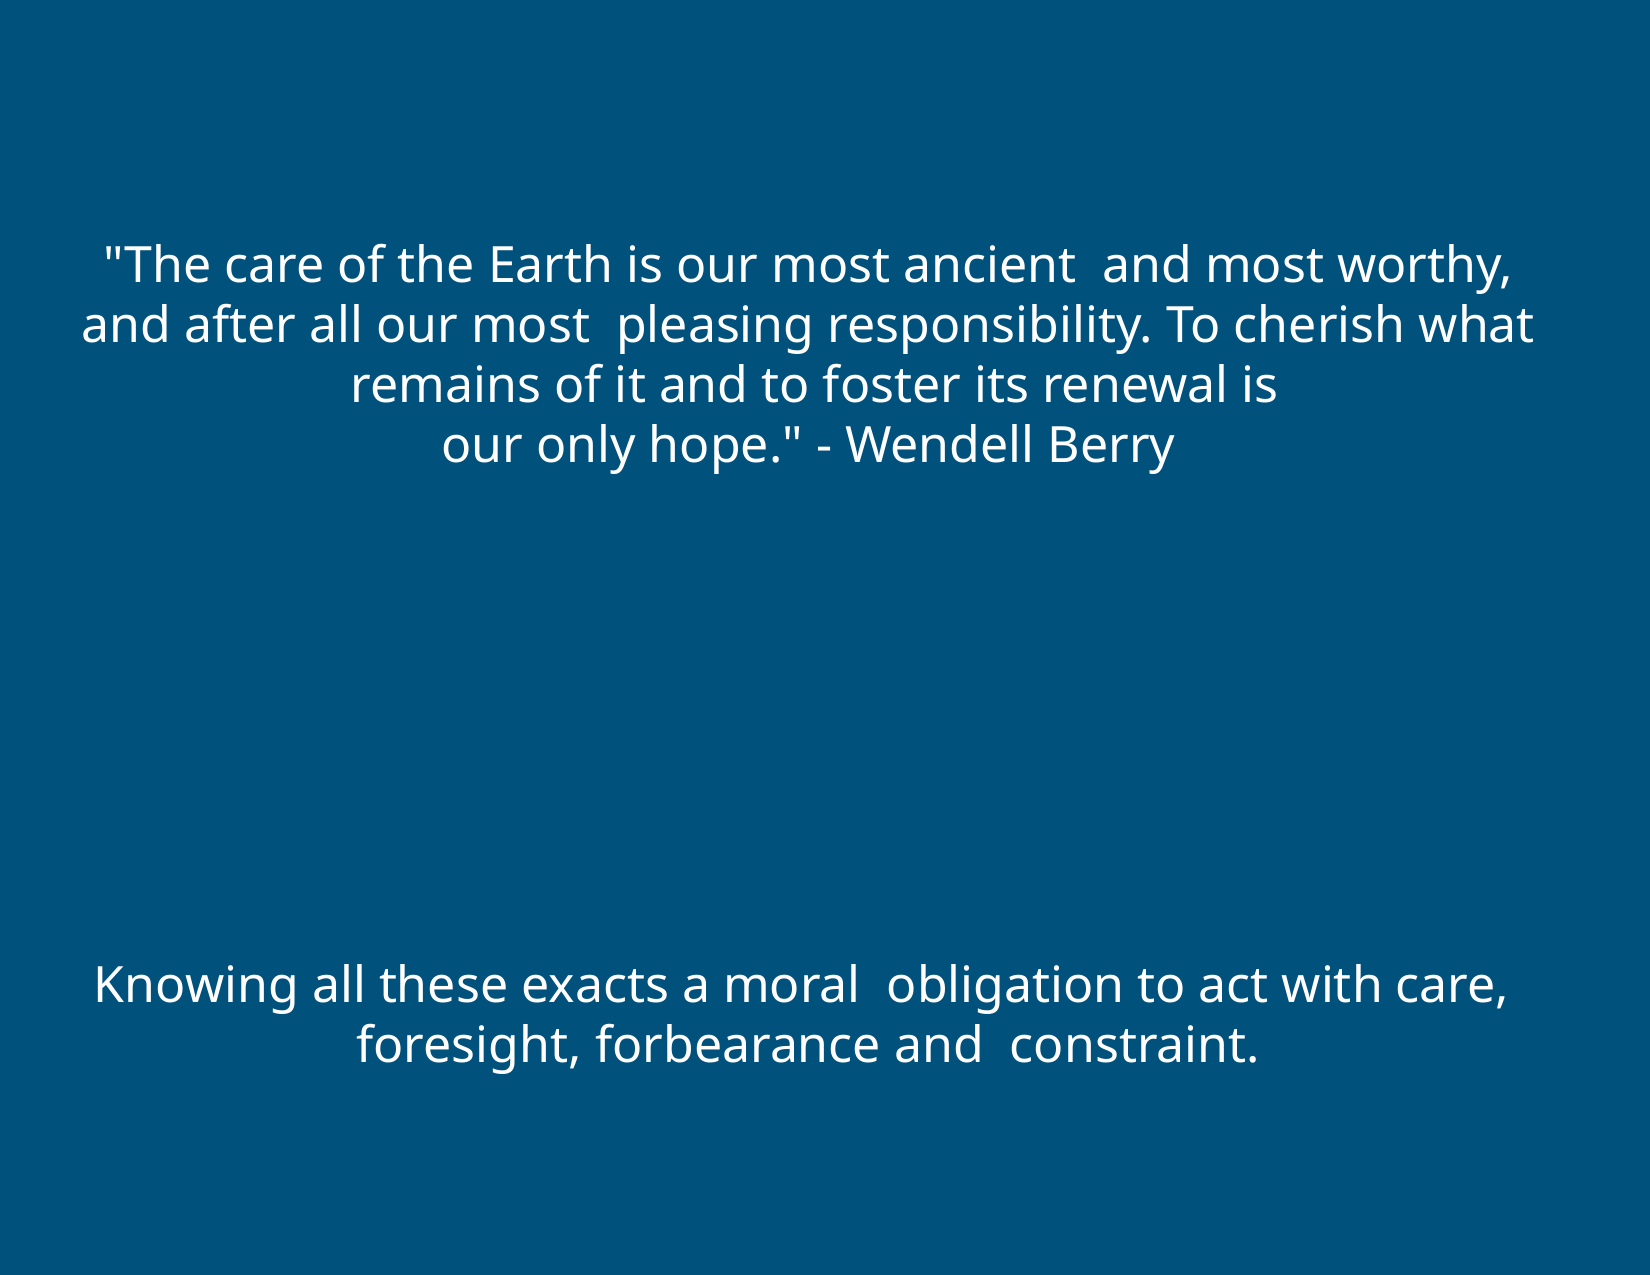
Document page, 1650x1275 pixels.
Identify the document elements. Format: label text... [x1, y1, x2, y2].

list "The care of the Earth is our most ancient and most worthy, and after all our most pleasing responsibility. To cherish what remains of it and to foster its renewal is our only hope." - Wendell Berry Knowing all these exacts a moral obligation to act with care, foresight, forbearance and constraint. [57, 106, 1560, 1198]
